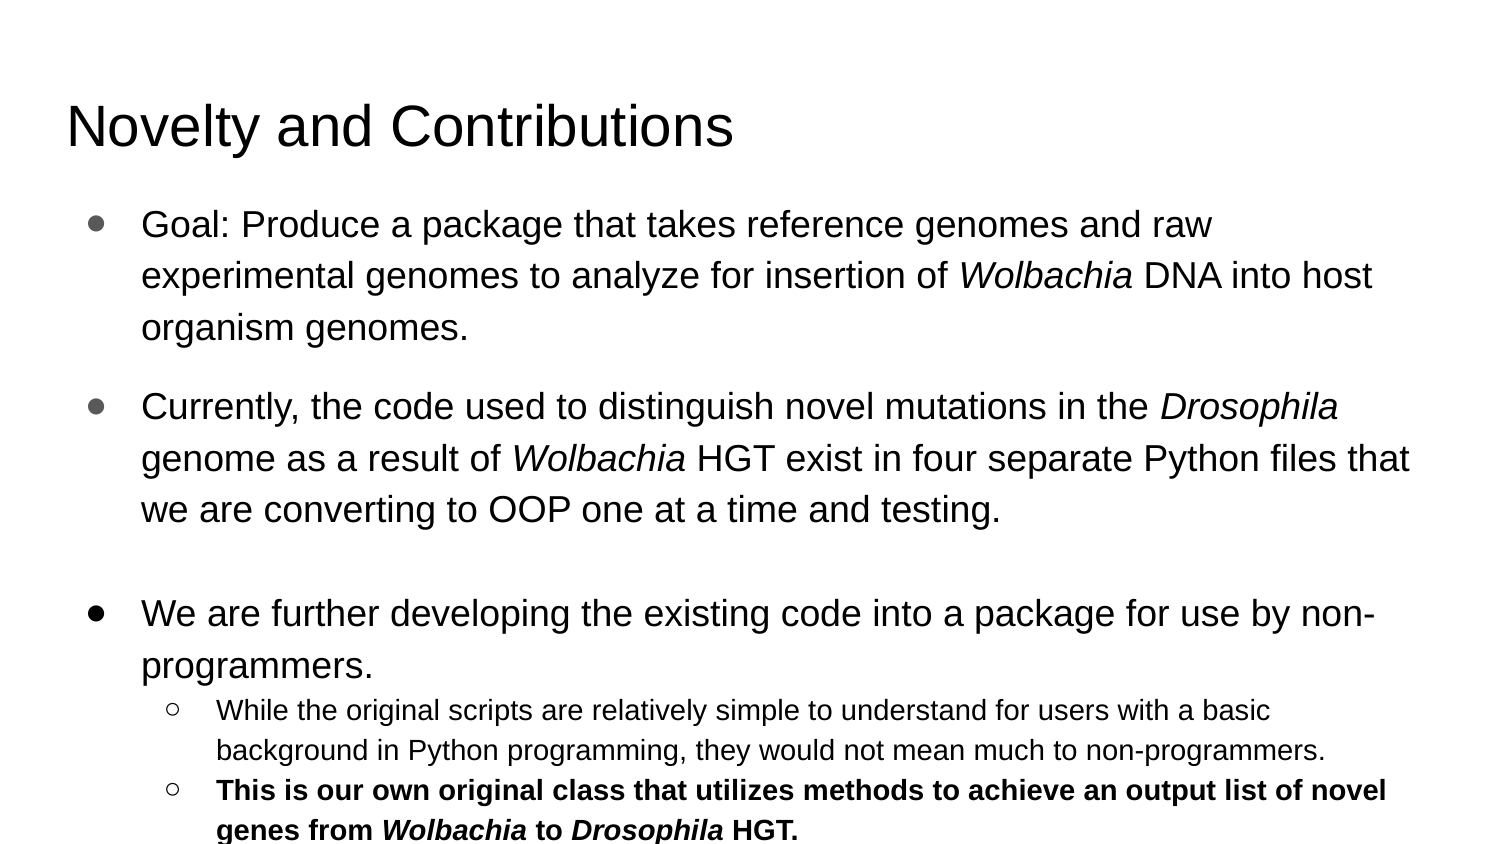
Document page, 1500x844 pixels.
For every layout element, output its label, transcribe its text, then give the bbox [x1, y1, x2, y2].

title Novelty and Contributions [51, 72, 1449, 167]
list Goal: Produce a package that takes reference genomes and raw experimental genomes to analyze for insertion of Wolbachia DNA into host organism genomes. Currently, the code used to distinguish novel mutations in the Drosophila genome as a result of Wolbachia HGT exist in four separate Python files that we are converting to OOP one at a time and testing. We are further developing the existing code into a package for use by non-programmers. While the original scripts are relatively simple to understand for users with a basic background in Python programming, they would not mean much to non-programmers. This is our own original class that utilizes methods to achieve an output list of novel genes from Wolbachia to Drosophila HGT. [51, 177, 1449, 814]
